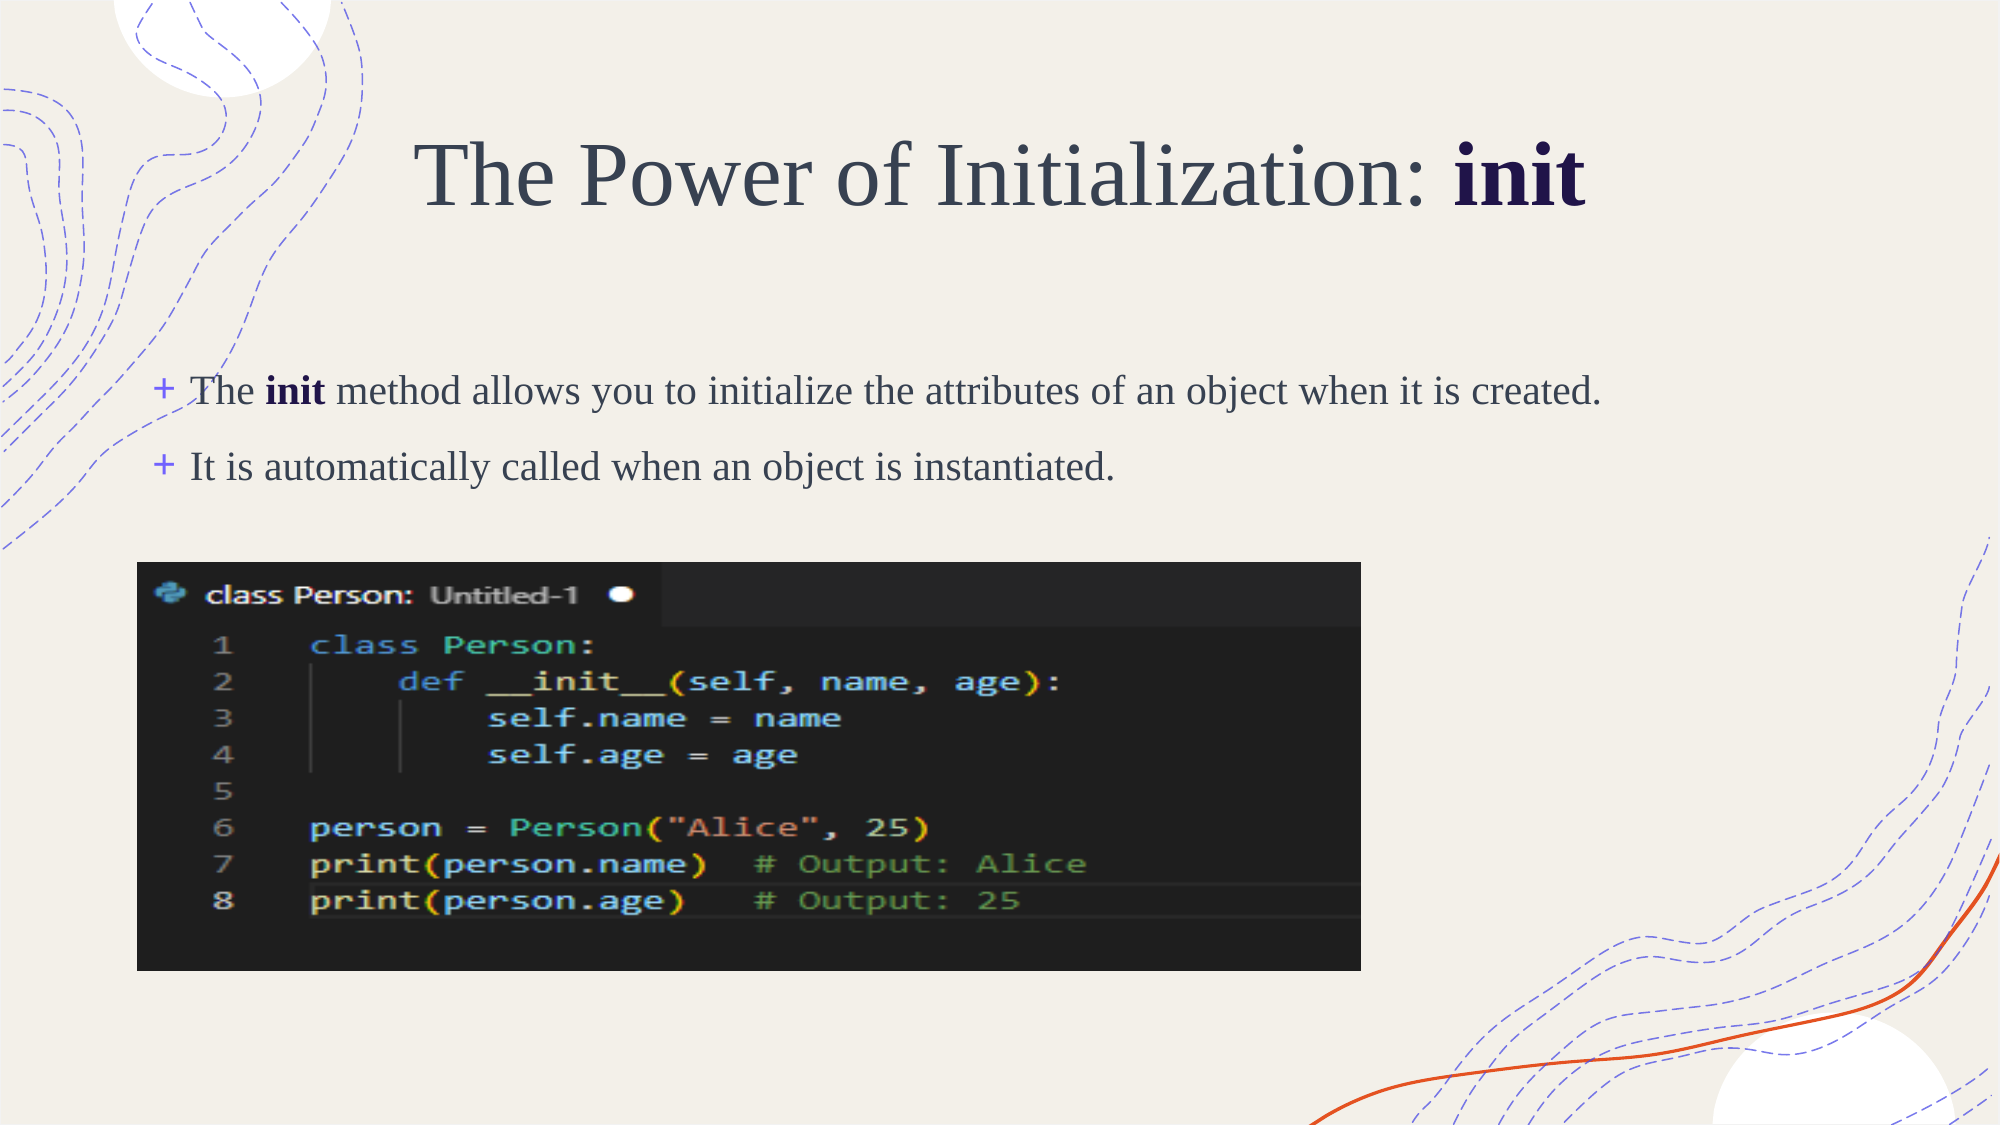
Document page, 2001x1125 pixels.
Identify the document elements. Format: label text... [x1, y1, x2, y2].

title The Power of Initialization: init [137, 59, 1863, 278]
list The init method allows you to initialize the attributes of an object when it is created. It is automatically called when an object is instantiated. [137, 299, 1863, 1014]
picture [137, 562, 1361, 971]
